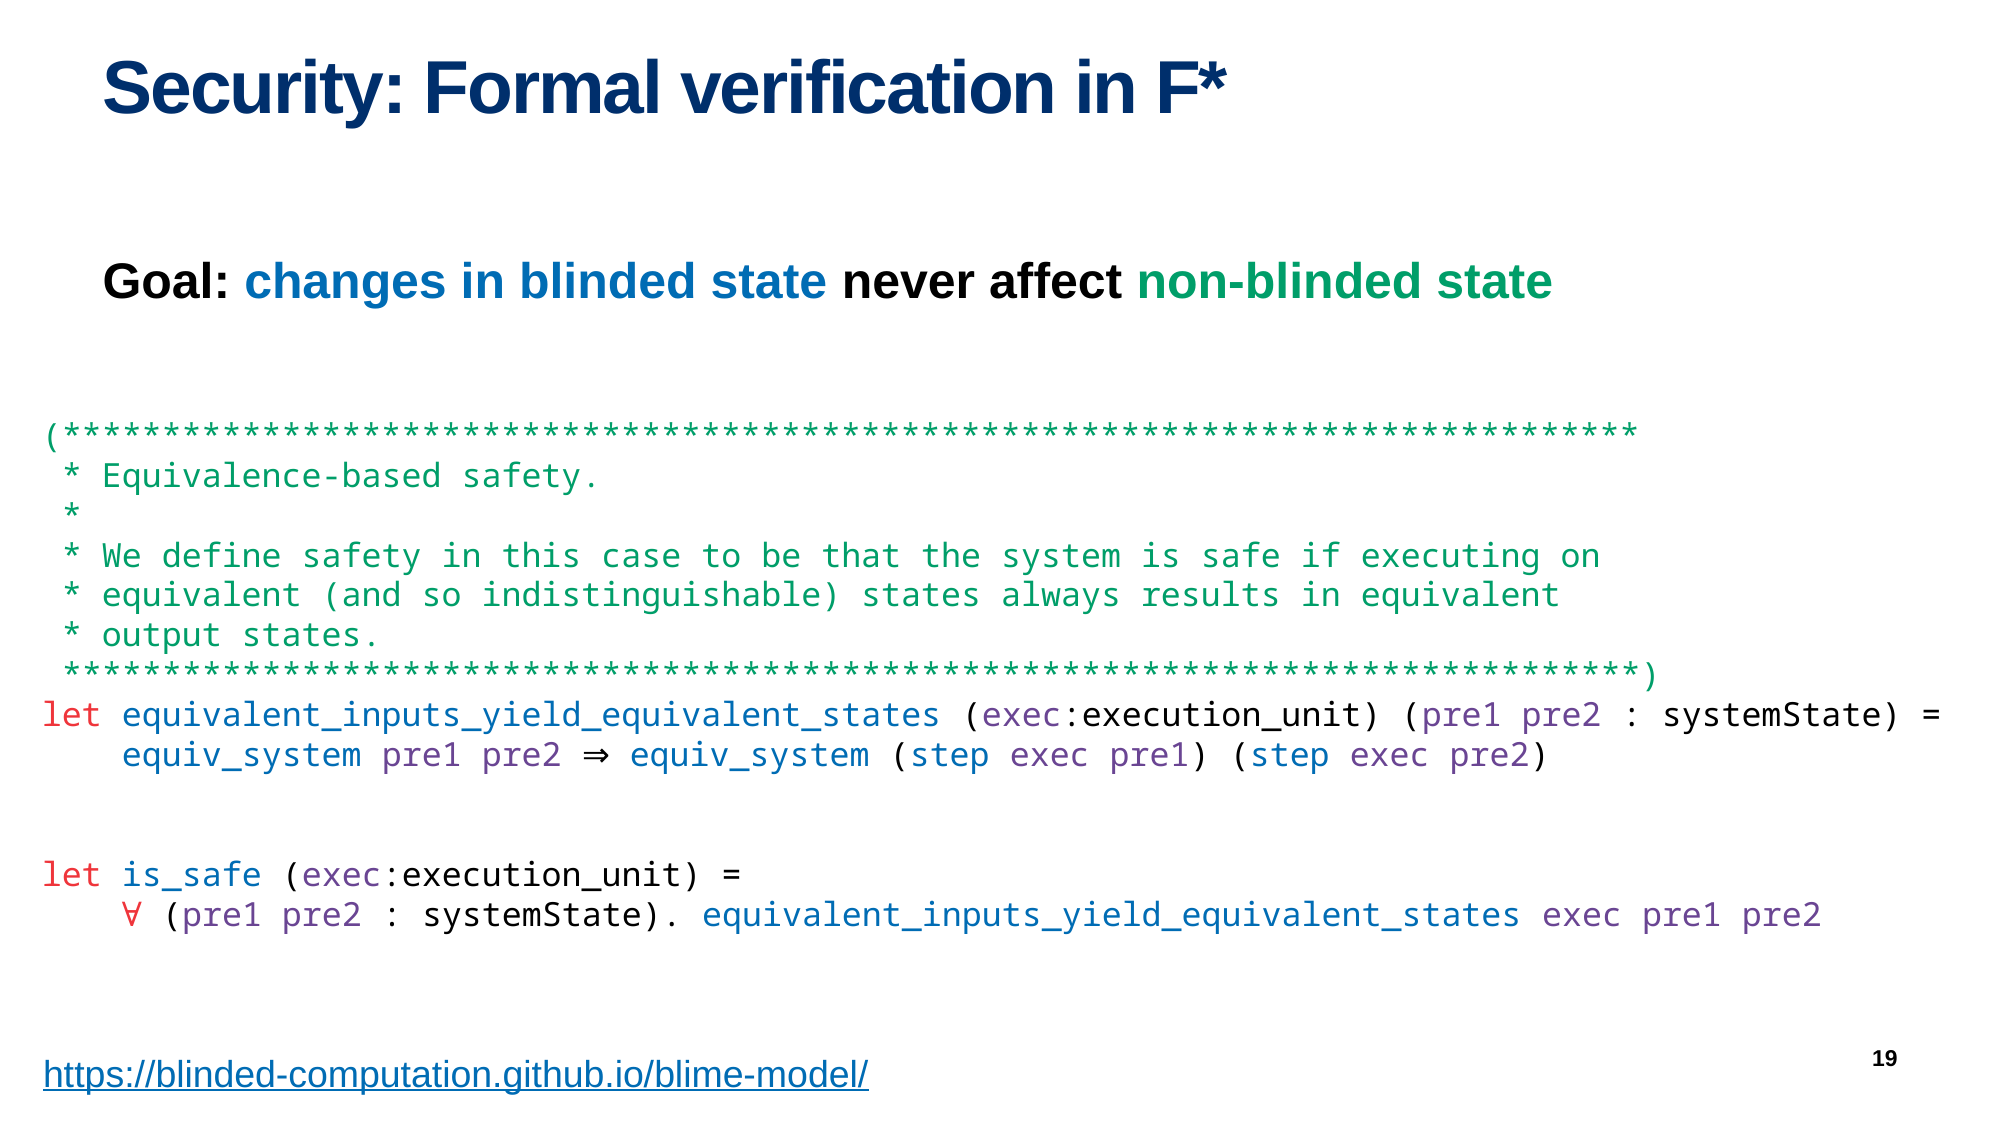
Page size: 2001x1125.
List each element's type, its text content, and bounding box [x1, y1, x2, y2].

text_box https://blinded-computation.github.io/blime-model/ [28, 1042, 1029, 1103]
title Security: Formal verification in F* [102, 52, 1898, 248]
text_box 19 [1767, 1044, 1898, 1071]
text_box (******************************************************************************* * Equivalence-based safety. * * We define safety in this case to be that the system is safe if executing on * equivalent (and so indistinguishable) states always results in equivalent * output states. *******************************************************************************) let equivalent_inputs_yield_equivalent_states (exec:execution_unit) (pre1 pre2 : systemState) = equiv_system pre1 pre2 ⇒ equiv_system (step exec pre1) (step exec pre2) let is_safe (exec:execution_unit) = ∀ (pre1 pre2 : systemState). equivalent_inputs_yield_equivalent_states exec pre1 pre2 [26, 406, 1957, 941]
list Goal: changes in blinded state never affect non-blinded state [102, 248, 1898, 384]
